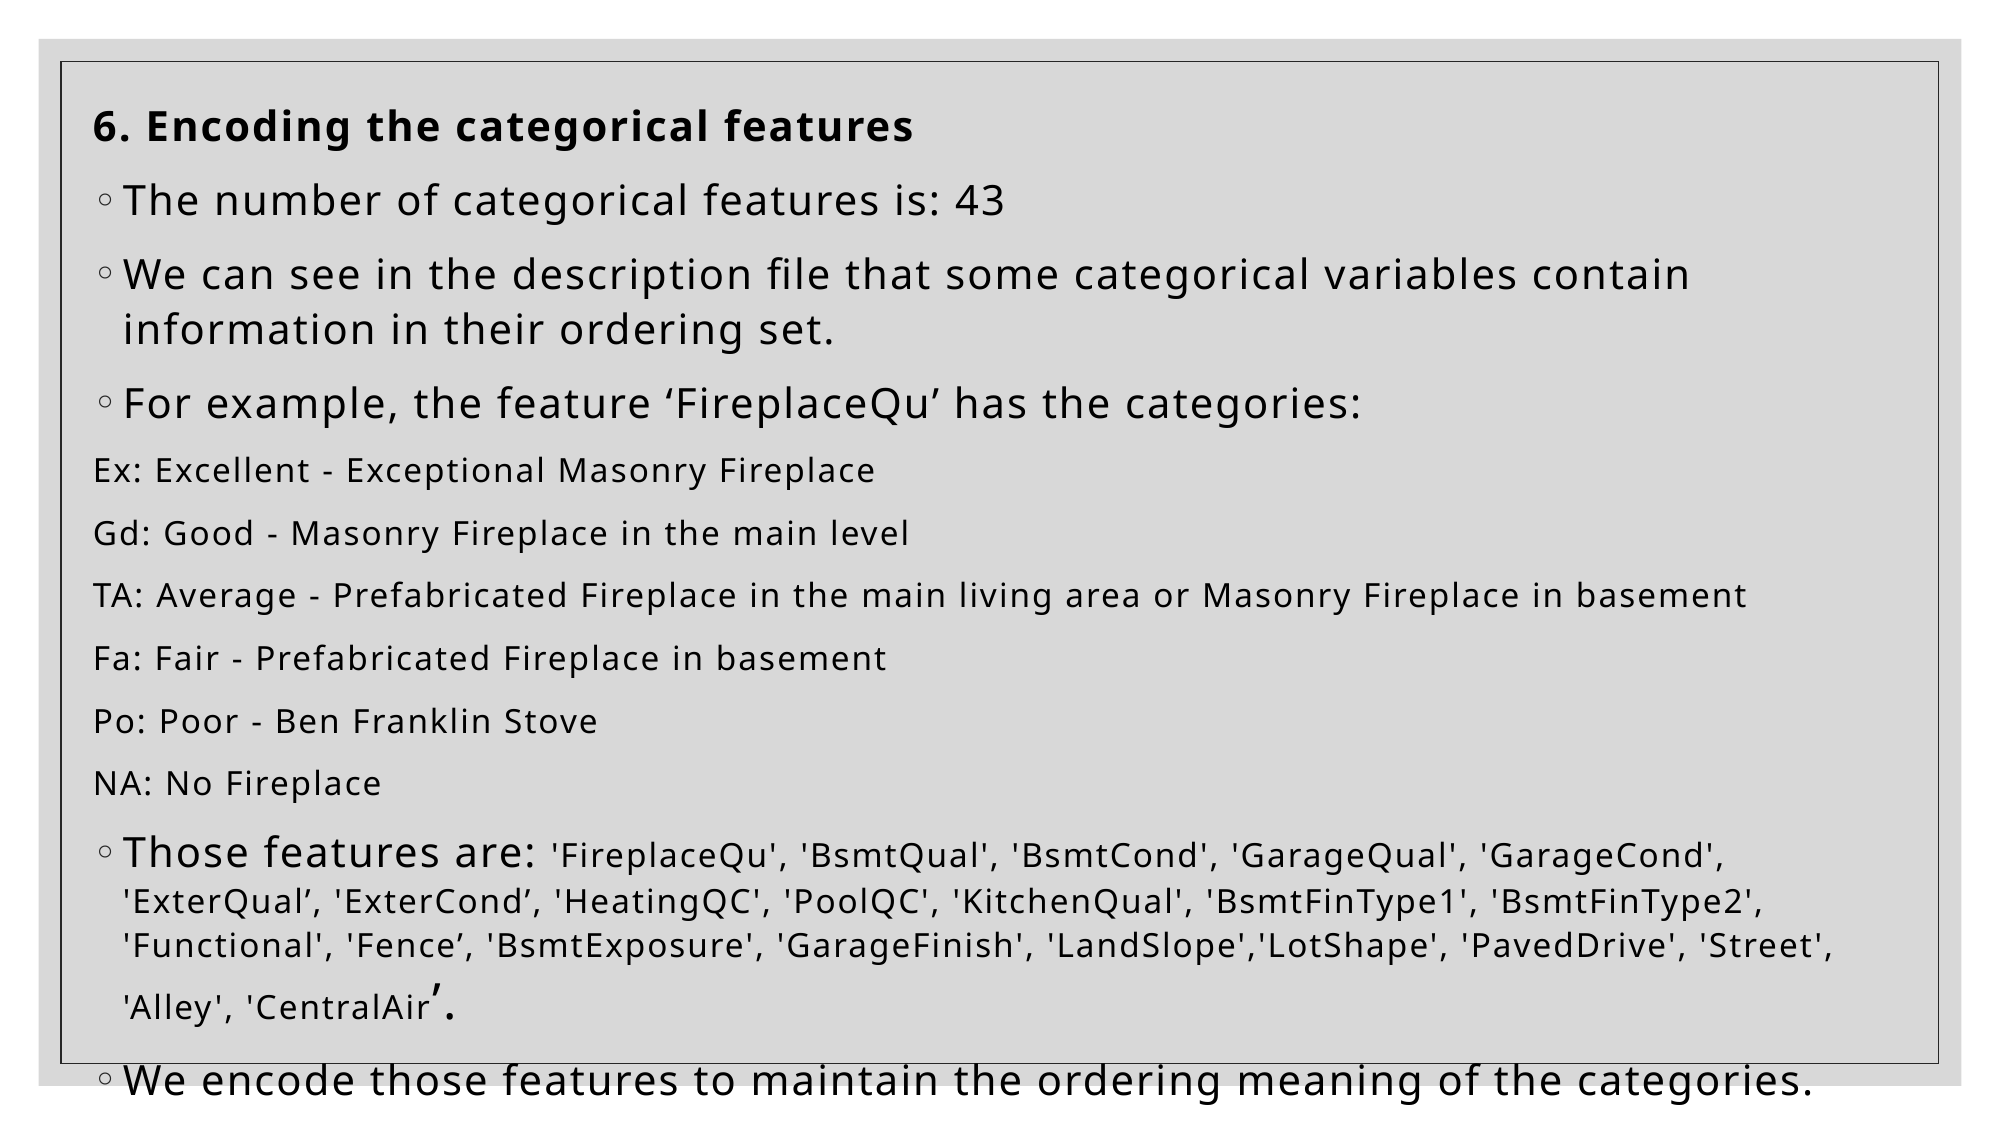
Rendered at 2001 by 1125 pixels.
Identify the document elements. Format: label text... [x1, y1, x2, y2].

list 6. Encoding the categorical features The number of categorical features is: 43 We can see in the description file that some categorical variables contain information in their ordering set. For example, the feature ‘FireplaceQu’ has the categories: Ex: Excellent - Exceptional Masonry Fireplace Gd: Good - Masonry Fireplace in the main level TA: Average - Prefabricated Fireplace in the main living area or Masonry Fireplace in basement Fa: Fair - Prefabricated Fireplace in basement Po: Poor - Ben Franklin Stove NA: No Fireplace Those features are: 'FireplaceQu', 'BsmtQual', 'BsmtCond', 'GarageQual', 'GarageCond', 'ExterQual’, 'ExterCond’, 'HeatingQC', 'PoolQC', 'KitchenQual', 'BsmtFinType1', 'BsmtFinType2', 'Functional', 'Fence’, 'BsmtExposure', 'GarageFinish', 'LandSlope','LotShape', 'PavedDrive', 'Street', 'Alley', 'CentralAir’. We encode those features to maintain the ordering meaning of the categories. [75, 77, 1928, 1064]
